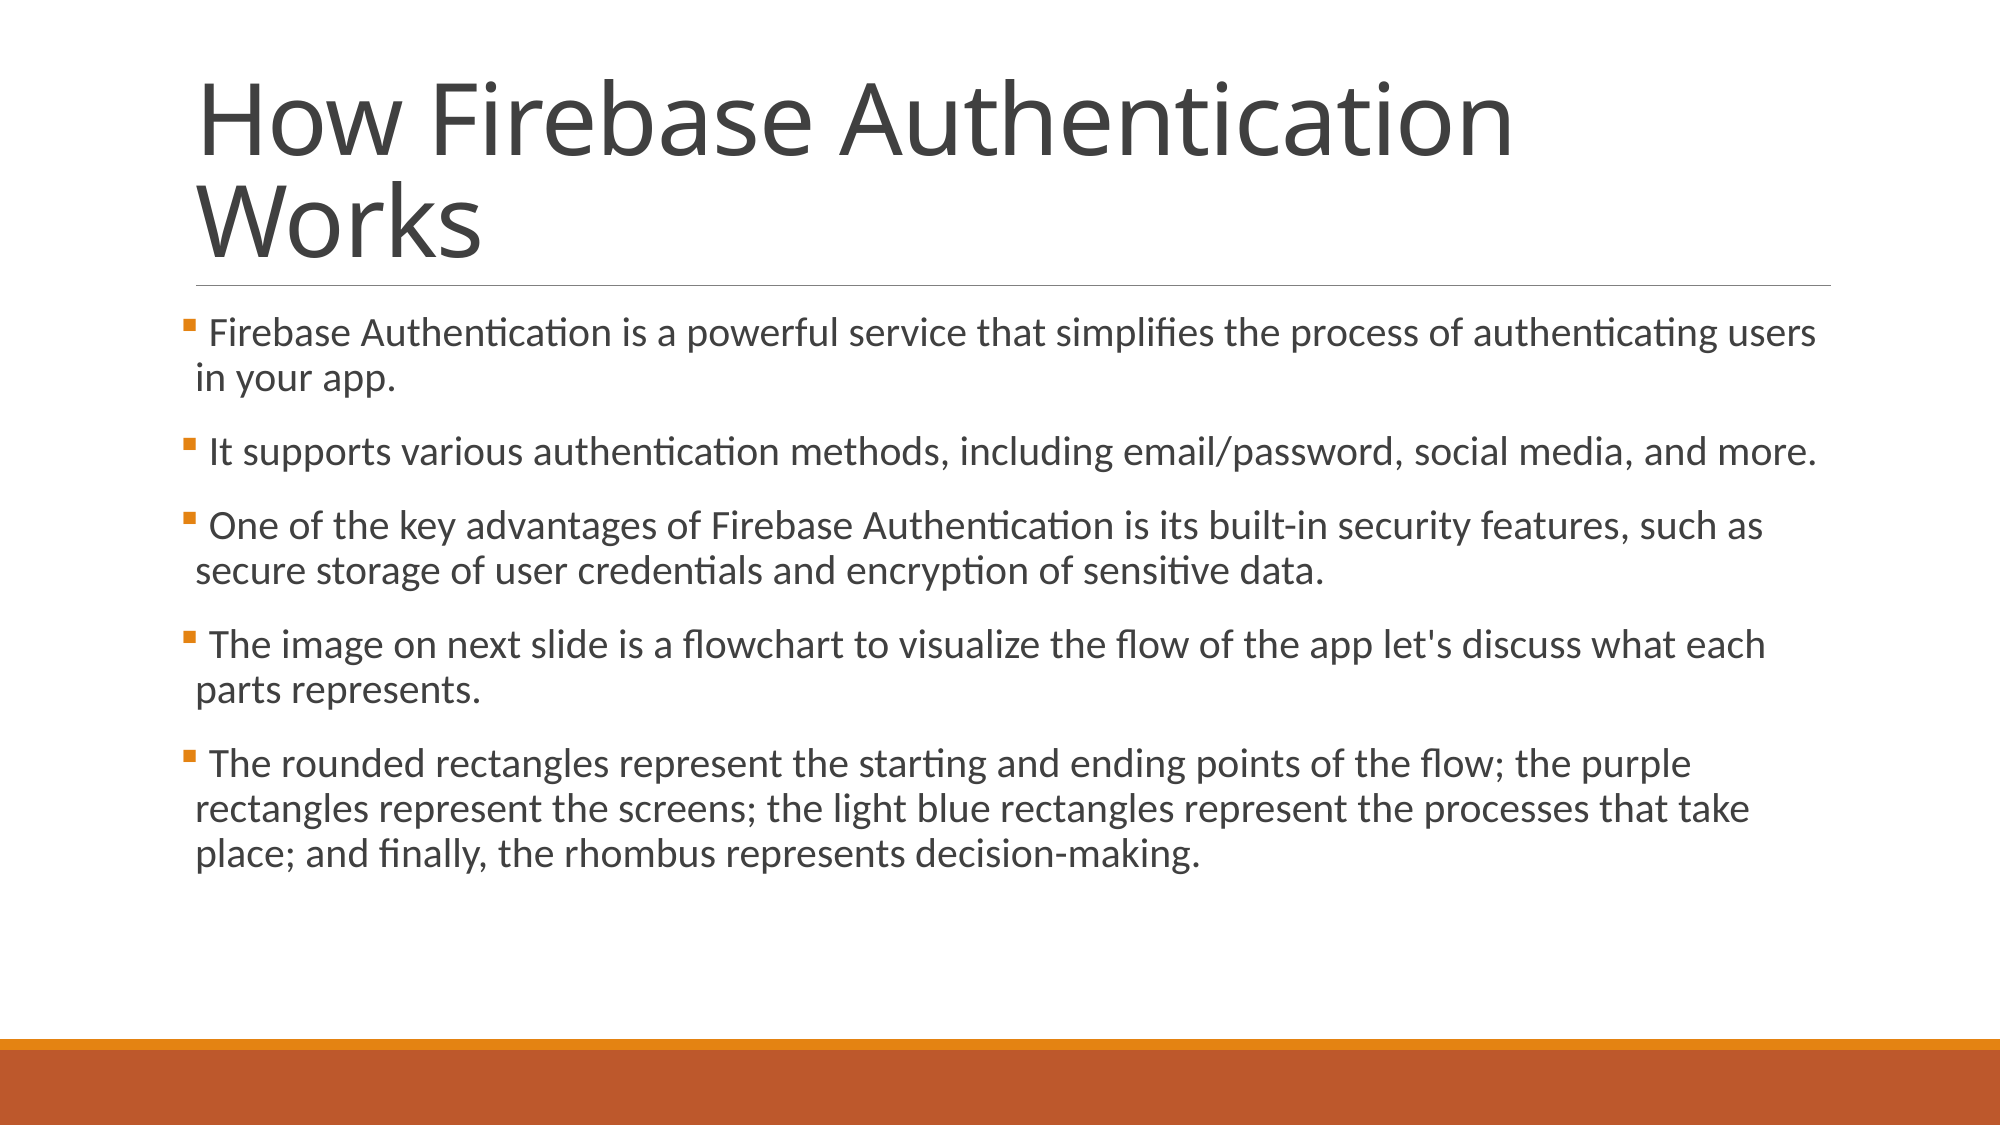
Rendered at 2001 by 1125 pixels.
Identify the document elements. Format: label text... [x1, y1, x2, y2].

list Firebase Authentication is a powerful service that simplifies the process of authenticating users in your app. It supports various authentication methods, including email/password, social media, and more. One of the key advantages of Firebase Authentication is its built-in security features, such as secure storage of user credentials and encryption of sensitive data. The image on next slide is a flowchart to visualize the flow of the app let's discuss what each parts represents. The rounded rectangles represent the starting and ending points of the flow; the purple rectangles represent the screens; the light blue rectangles represent the processes that take place; and finally, the rhombus represents decision-making. [180, 302, 1830, 963]
title How Firebase Authentication Works [180, 47, 1830, 285]
